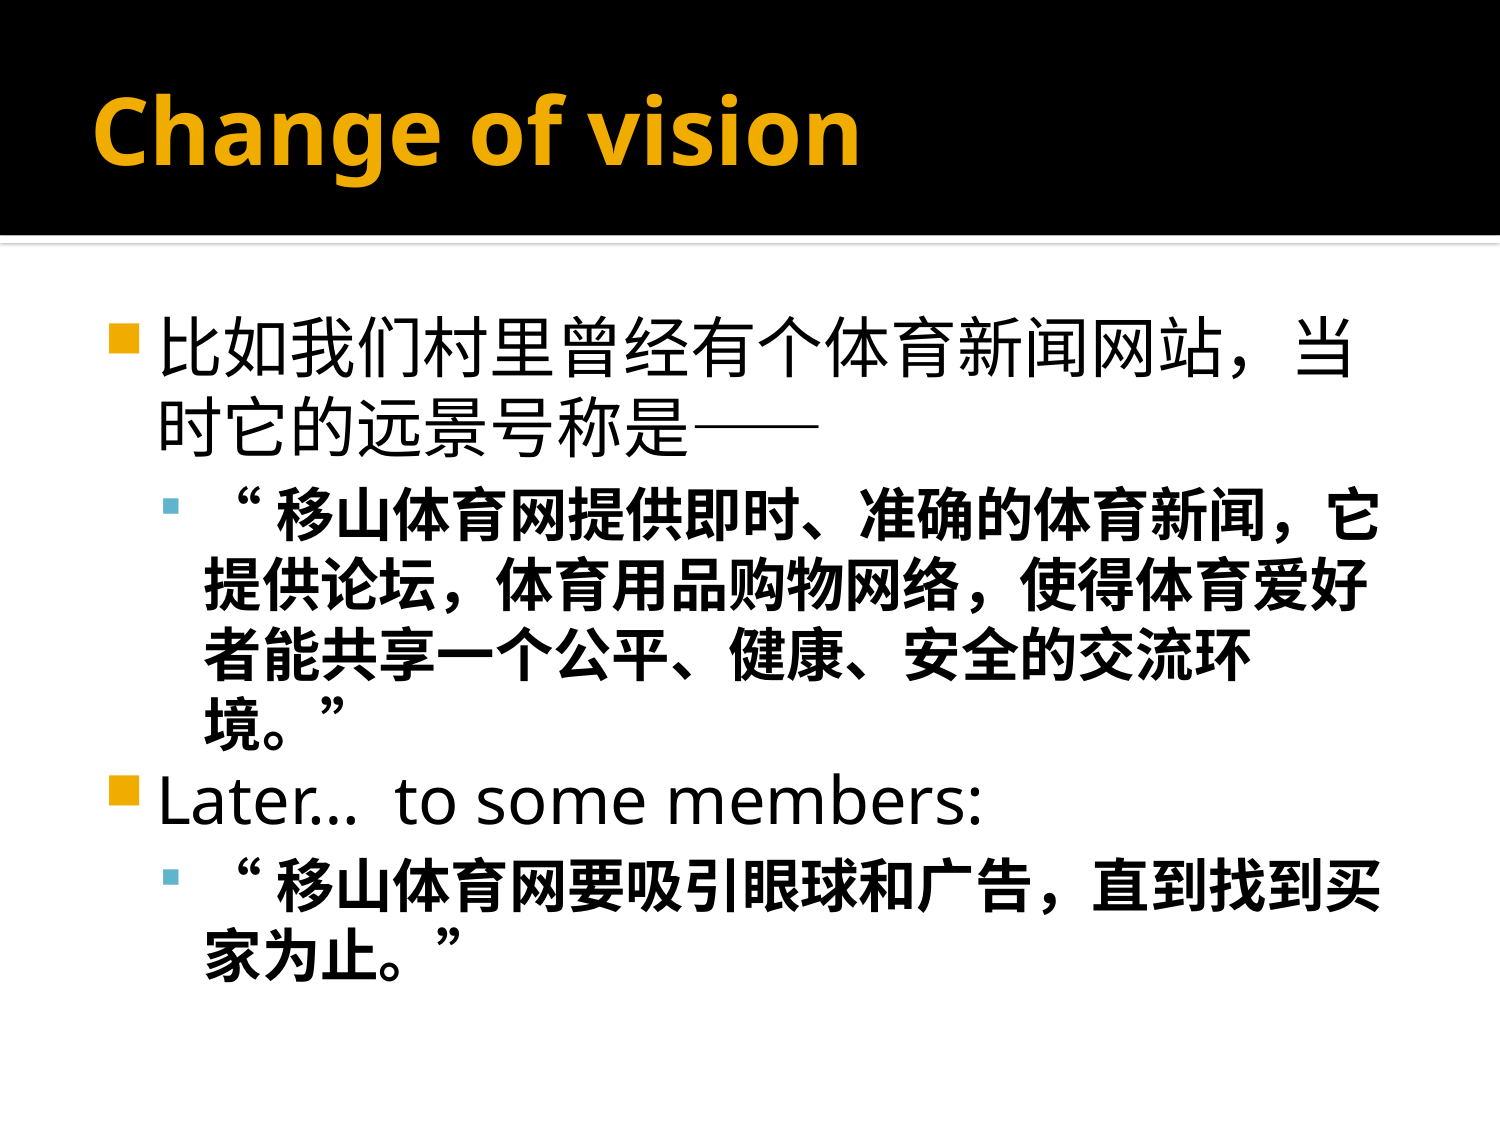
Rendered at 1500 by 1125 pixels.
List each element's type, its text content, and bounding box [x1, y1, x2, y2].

title Change of vision [75, 25, 1425, 231]
list 比如我们村里曾经有个体育新闻网站，当时它的远景号称是—— “移山体育网提供即时、准确的体育新闻，它提供论坛，体育用品购物网络，使得体育爱好者能共享一个公平、健康、安全的交流环境。” Later… to some members: “移山体育网要吸引眼球和广告，直到找到买家为止。” [75, 291, 1425, 1050]
